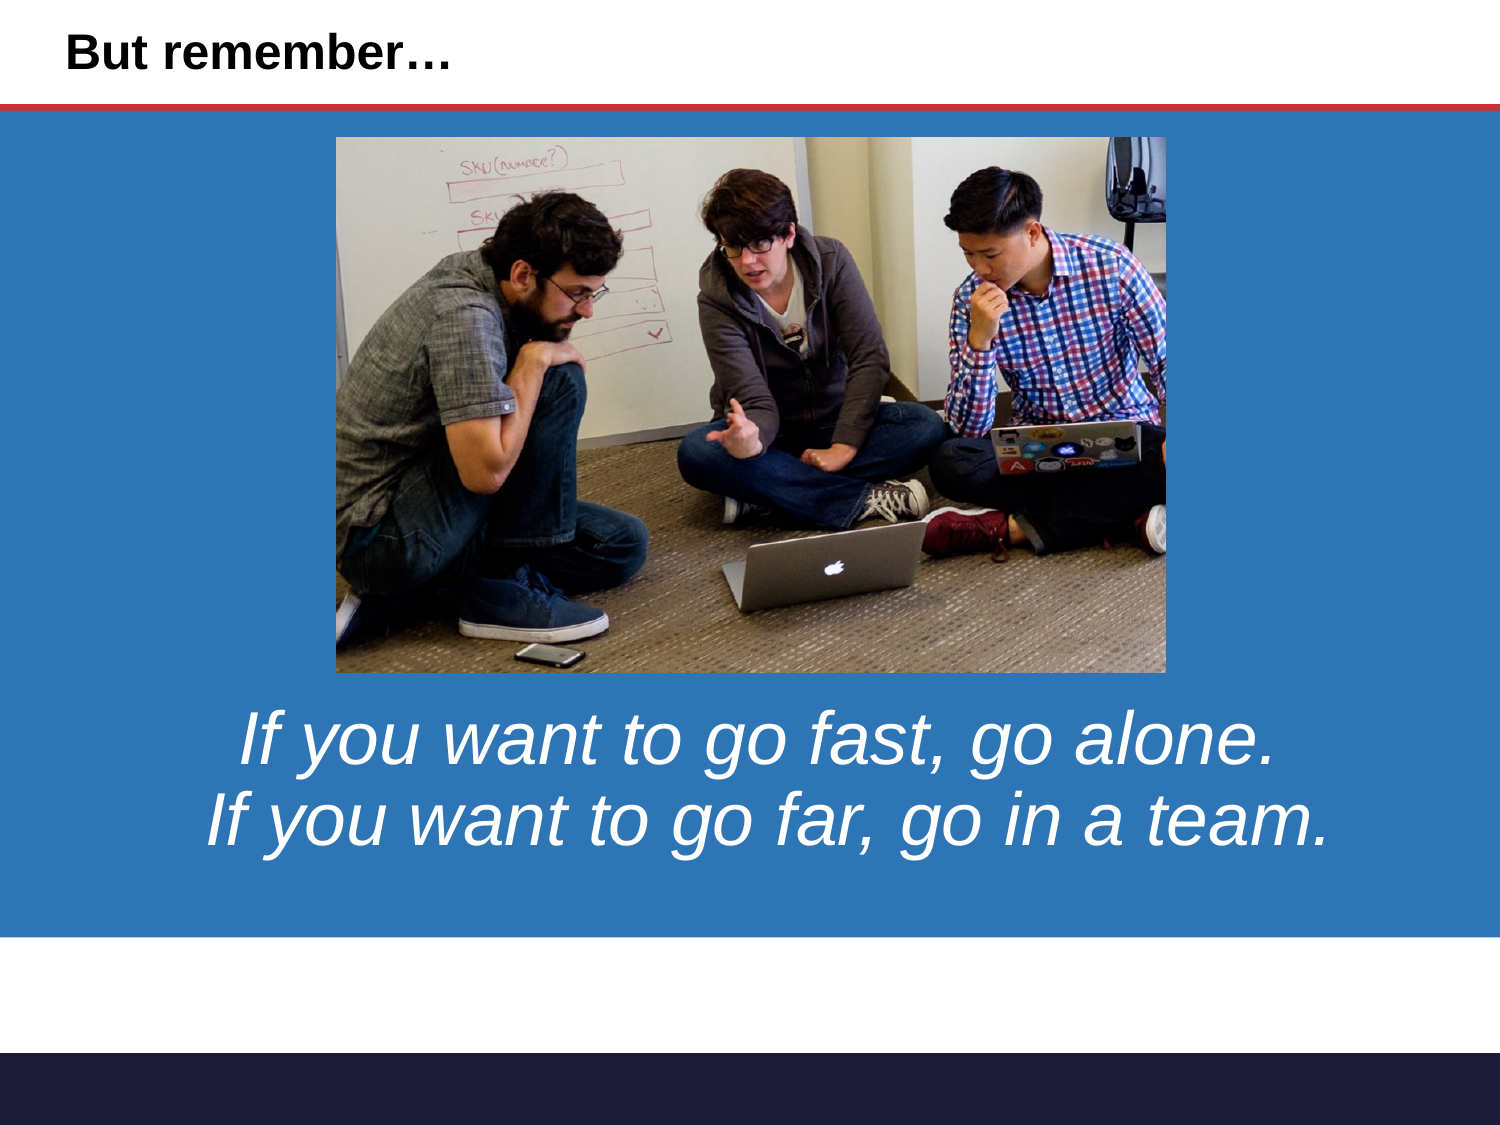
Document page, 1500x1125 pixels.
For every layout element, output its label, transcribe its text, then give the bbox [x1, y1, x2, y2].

text_box If you want to go fast, go alone. If you want to go far, go in a team. [150, 692, 1351, 918]
text_box [0, 110, 1500, 938]
picture [336, 137, 1166, 673]
title But remember… [50, 0, 948, 108]
